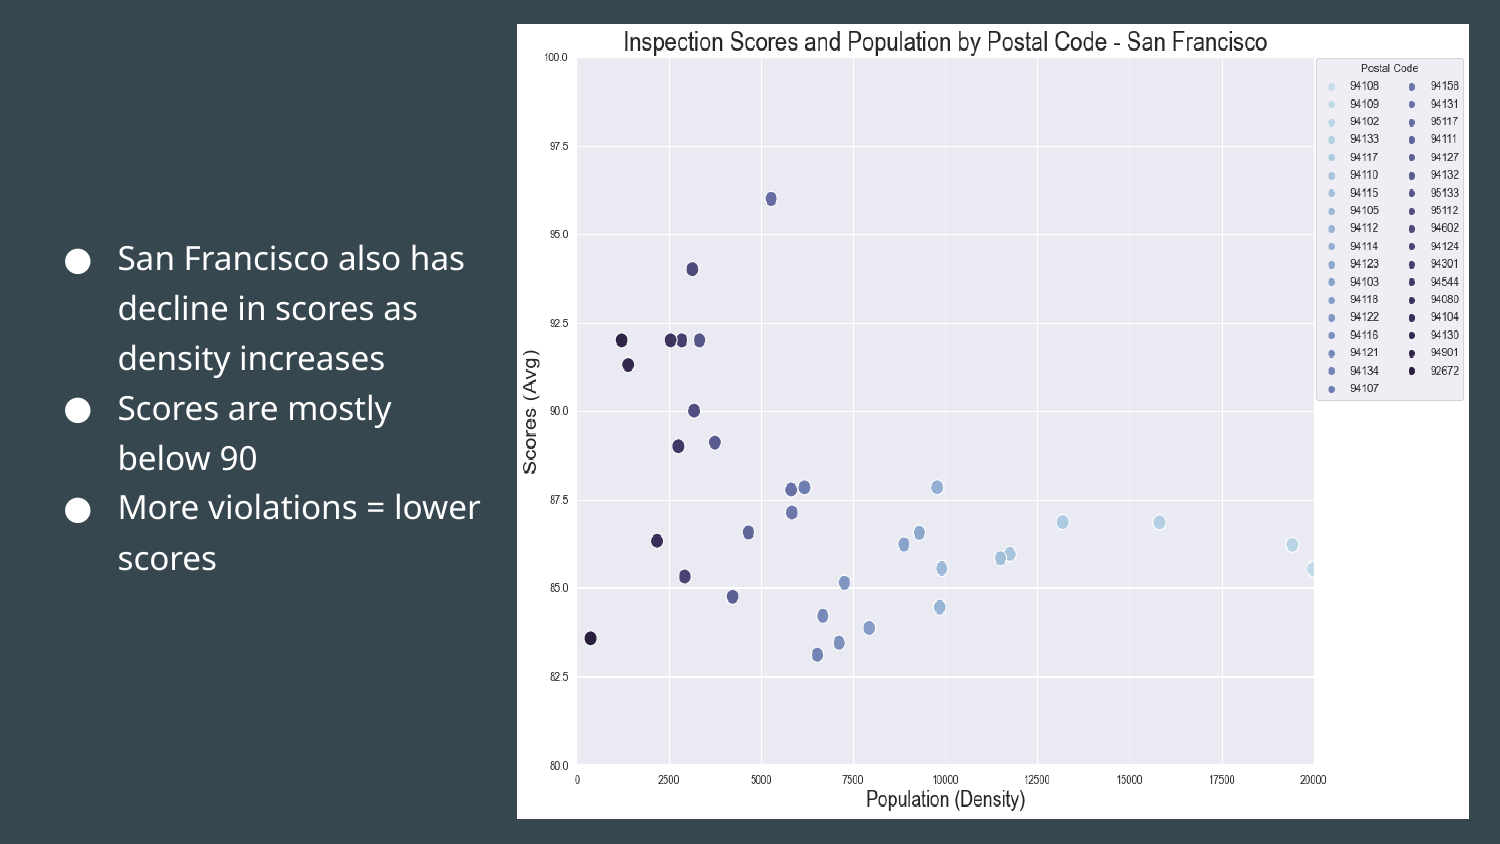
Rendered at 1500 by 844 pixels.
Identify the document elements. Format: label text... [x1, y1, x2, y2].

text_box San Francisco also has decline in scores as density increases Scores are mostly below 90 More violations = lower scores [27, 212, 501, 627]
picture [517, 24, 1469, 819]
